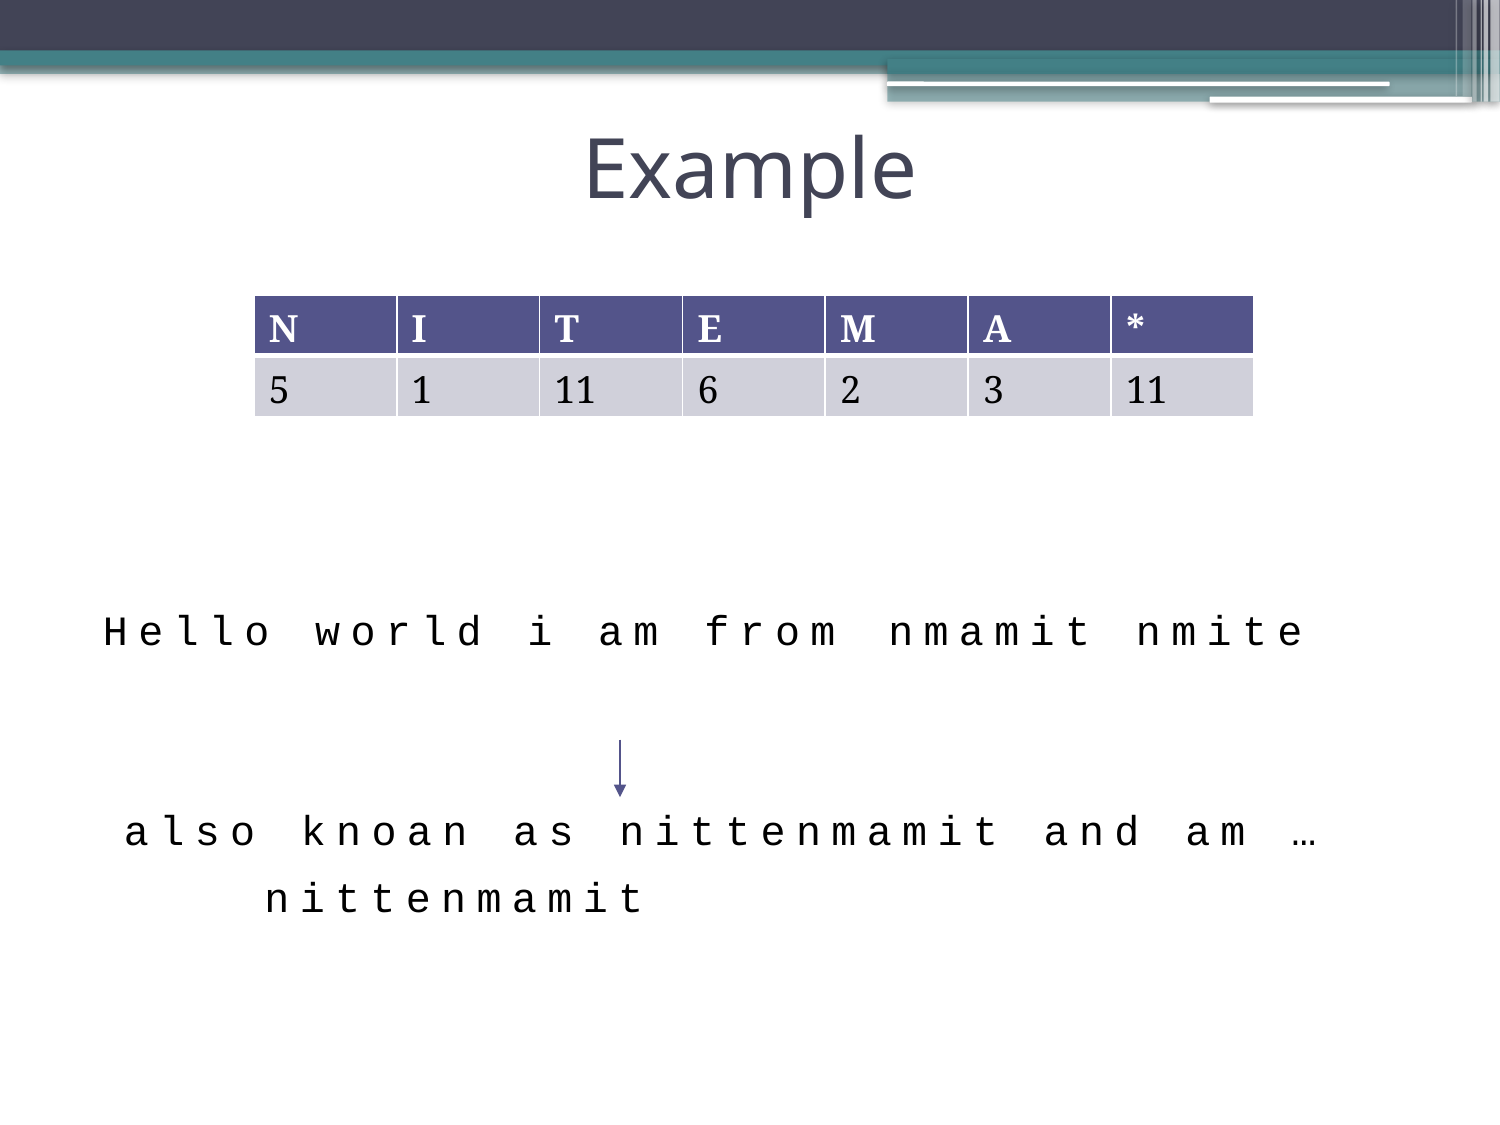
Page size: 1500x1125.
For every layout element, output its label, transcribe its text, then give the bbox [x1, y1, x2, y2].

table_header * [1112, 296, 1253, 353]
table_cell 11 [540, 358, 682, 416]
table_cell 3 [969, 358, 1110, 416]
text_box Hello world i am from nmamit nmite also knoan as nittenmamit and am … [0, 596, 1471, 862]
text_box nittenmamit [249, 863, 659, 929]
table_cell 1 [398, 358, 539, 416]
table_cell 2 [826, 358, 967, 416]
table_header A [969, 296, 1110, 353]
table_header M [826, 296, 967, 353]
title Example [74, 78, 1425, 254]
table_cell 11 [1112, 358, 1253, 416]
table_header T [540, 296, 682, 353]
table_header I [398, 296, 539, 353]
table_header N [255, 296, 396, 353]
table_header E [683, 296, 824, 353]
table_cell 6 [683, 358, 824, 416]
table_cell 5 [255, 358, 396, 416]
